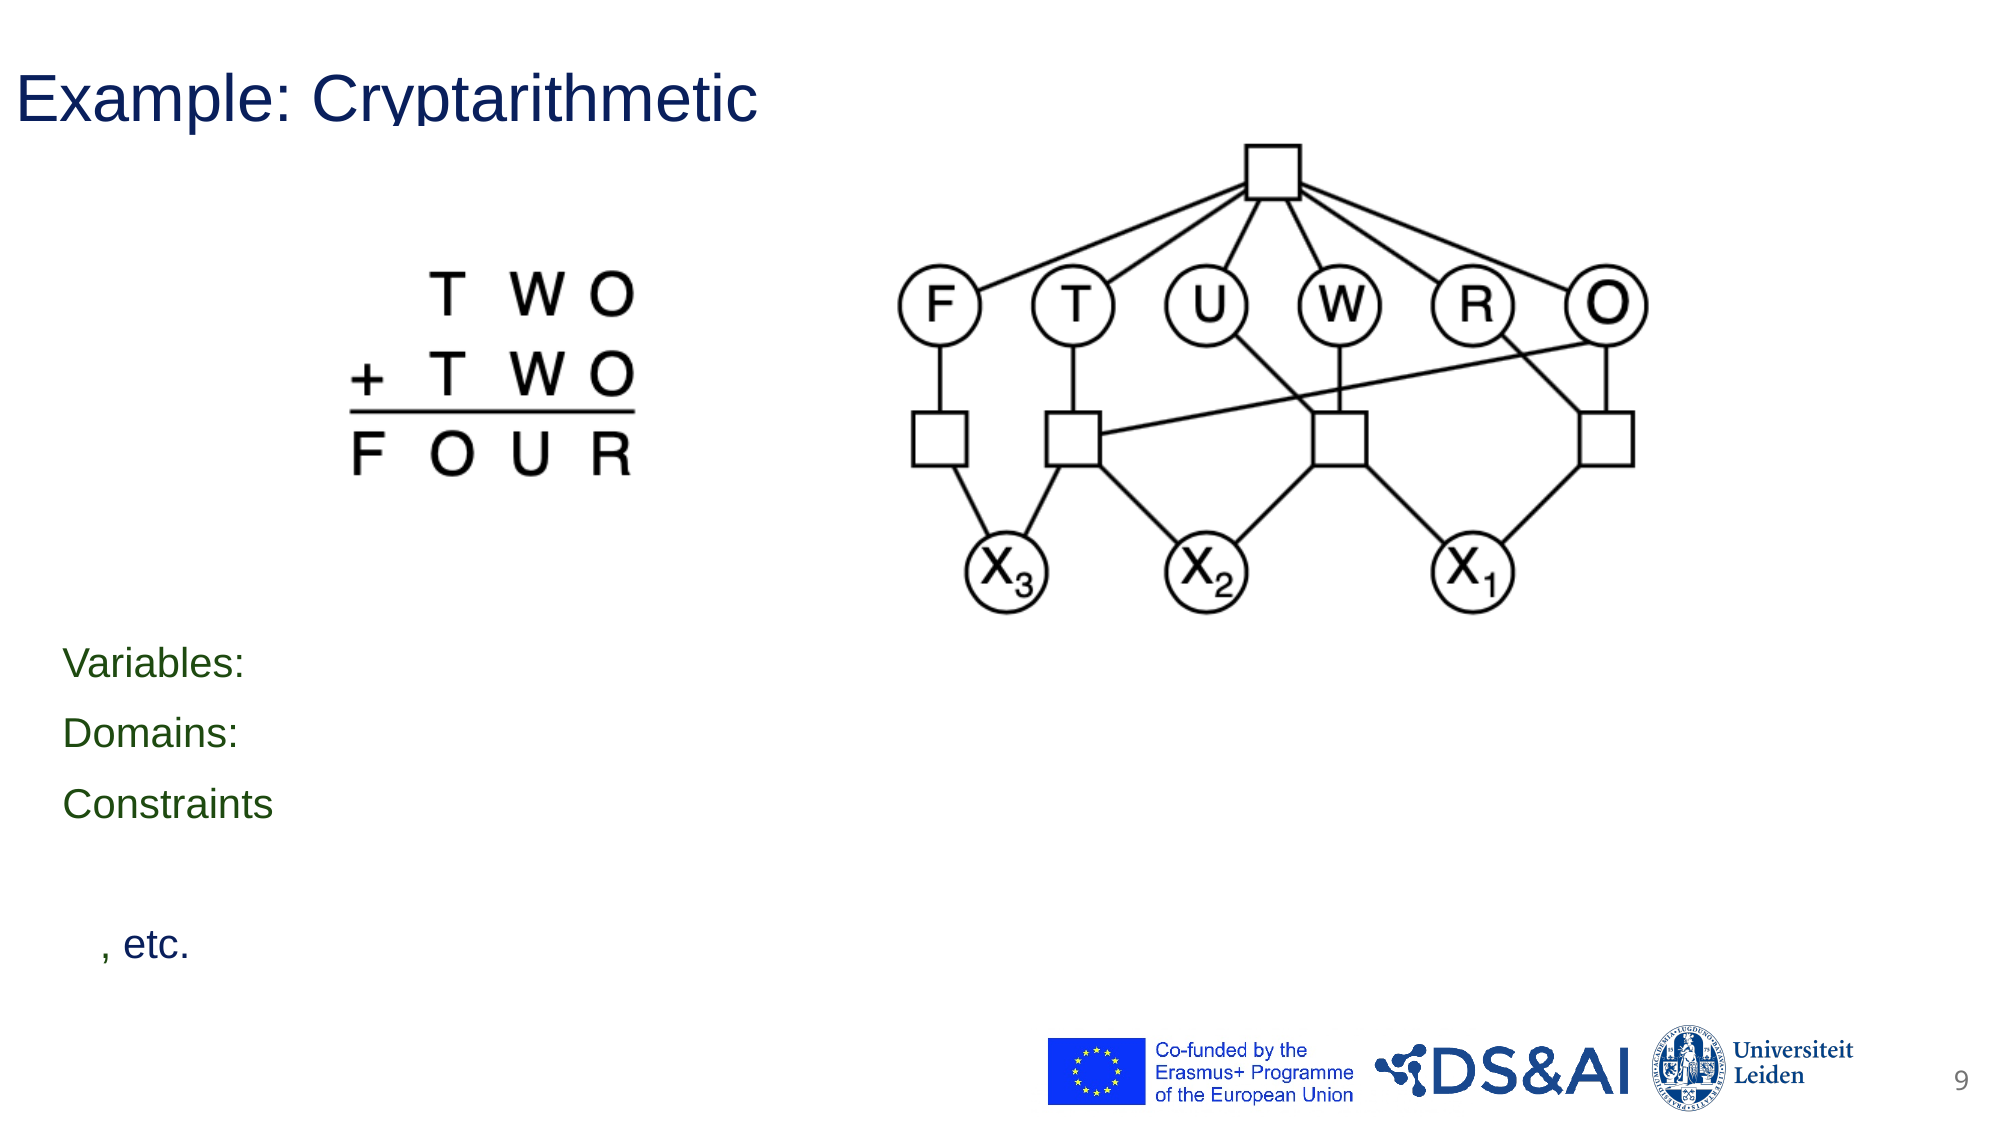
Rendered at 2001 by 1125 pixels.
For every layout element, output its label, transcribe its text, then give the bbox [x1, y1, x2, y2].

slide_number 9 [1936, 1049, 1985, 1115]
picture [330, 125, 1670, 635]
title Example: Cryptarithmetic [0, 10, 2000, 180]
picture [1031, 980, 1857, 1125]
